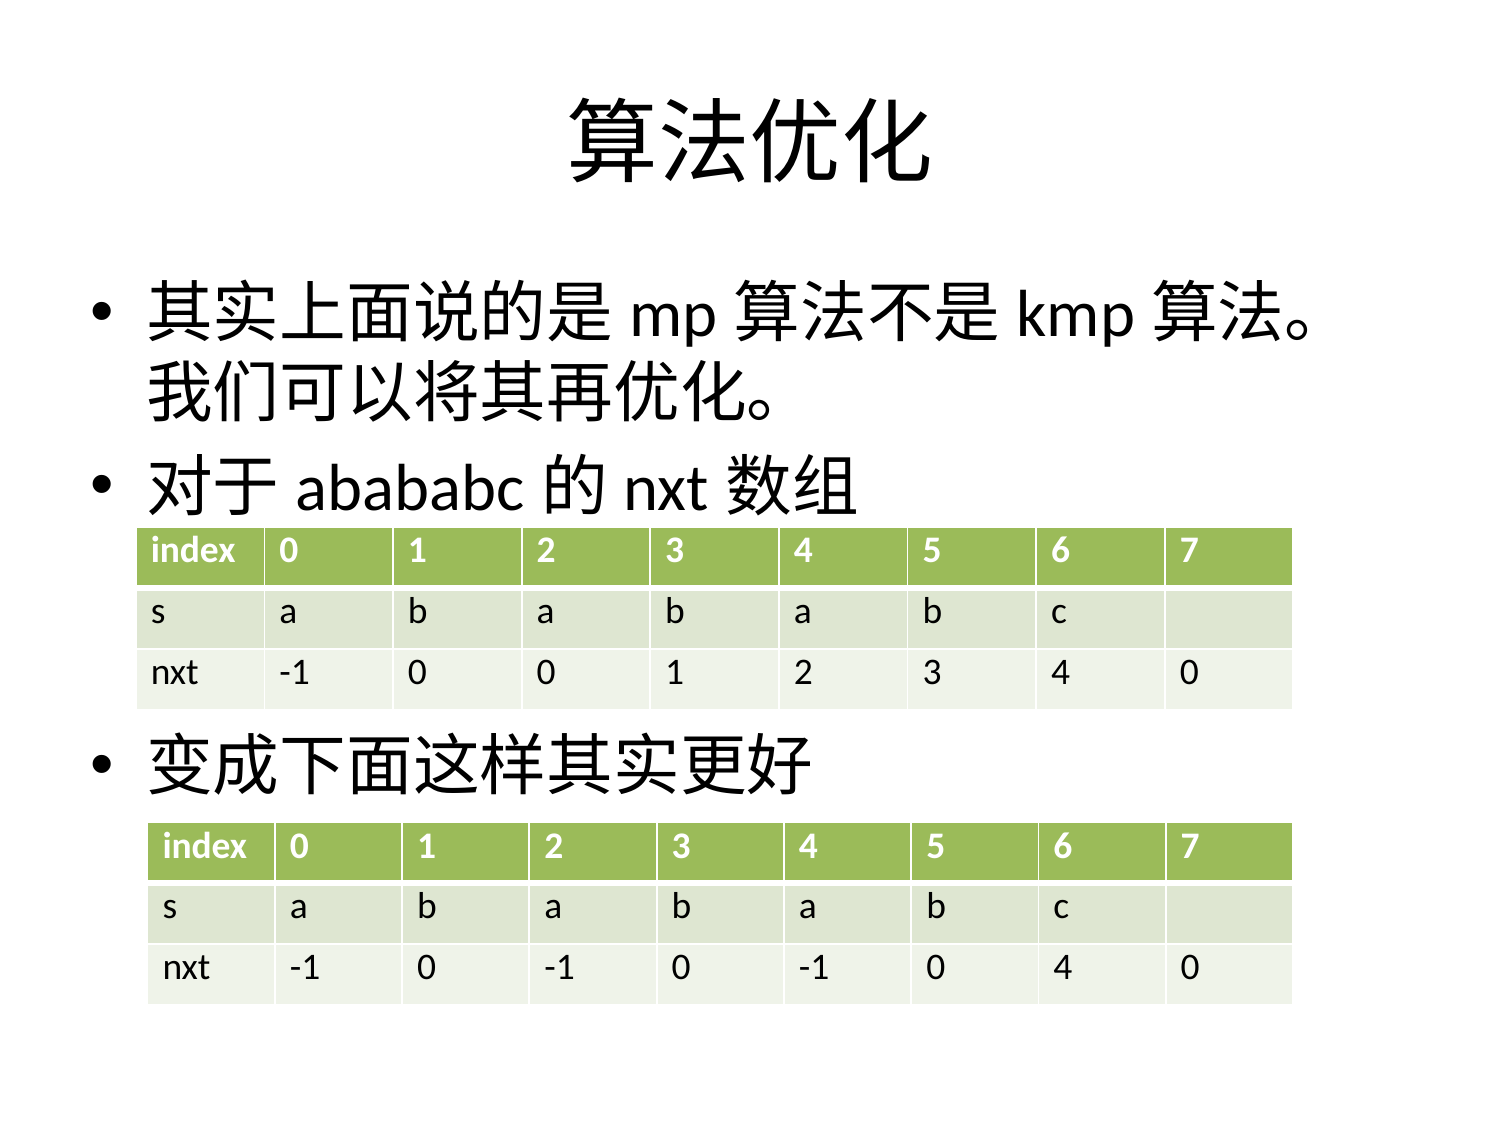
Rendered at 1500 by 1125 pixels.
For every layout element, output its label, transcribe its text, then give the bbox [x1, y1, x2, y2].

table_header 3 [651, 528, 778, 585]
table_header 7 [1166, 528, 1292, 585]
title 算法优化 [75, 45, 1425, 233]
table_cell 1 [651, 650, 778, 709]
table_cell s [148, 886, 274, 943]
table_header 0 [265, 528, 392, 585]
table_cell -1 [265, 650, 392, 709]
table_header 7 [1167, 823, 1292, 880]
table_cell b [912, 886, 1038, 943]
table_cell 4 [1039, 945, 1165, 1004]
table_cell 0 [658, 945, 783, 1004]
table_cell a [785, 886, 910, 943]
table_cell a [780, 591, 907, 648]
table_cell 2 [780, 650, 907, 709]
table_cell a [265, 591, 392, 648]
table_cell a [523, 591, 649, 648]
table_header 6 [1039, 823, 1165, 880]
table_header 5 [908, 528, 1035, 585]
table_cell -1 [530, 945, 656, 1004]
table_cell 0 [394, 650, 521, 709]
table_cell 0 [1166, 650, 1292, 709]
table_cell b [658, 886, 783, 943]
table_header 1 [394, 528, 521, 585]
table_cell [1166, 591, 1292, 648]
table_cell 0 [523, 650, 649, 709]
list 其实上面说的是mp算法不是kmp算法。我们可以将其再优化。 对于abababc的nxt数组 变成下面这样其实更好 [75, 262, 1425, 1005]
table_cell 0 [912, 945, 1038, 1004]
table_header 4 [780, 528, 907, 585]
table_header 6 [1037, 528, 1164, 585]
table_header 4 [785, 823, 910, 880]
table_cell 0 [403, 945, 528, 1004]
table_header 1 [403, 823, 528, 880]
table_cell 0 [1167, 945, 1292, 1004]
table_cell -1 [276, 945, 401, 1004]
table_cell b [651, 591, 778, 648]
table_cell c [1037, 591, 1164, 648]
table_header 2 [530, 823, 656, 880]
table_cell s [137, 591, 264, 648]
table_cell b [394, 591, 521, 648]
table_header 5 [912, 823, 1038, 880]
table_header 2 [523, 528, 649, 585]
table_cell c [1039, 886, 1165, 943]
table_header 3 [658, 823, 783, 880]
table_cell a [276, 886, 401, 943]
table_cell 3 [908, 650, 1035, 709]
table_cell [1167, 886, 1292, 943]
table_cell b [403, 886, 528, 943]
table_cell nxt [148, 945, 274, 1004]
table_header index [137, 528, 264, 585]
table_cell a [530, 886, 656, 943]
table_cell nxt [137, 650, 264, 709]
table_cell b [908, 591, 1035, 648]
table_cell -1 [785, 945, 910, 1004]
table_header index [148, 823, 274, 880]
table_cell 4 [1037, 650, 1164, 709]
table_header 0 [276, 823, 401, 880]
